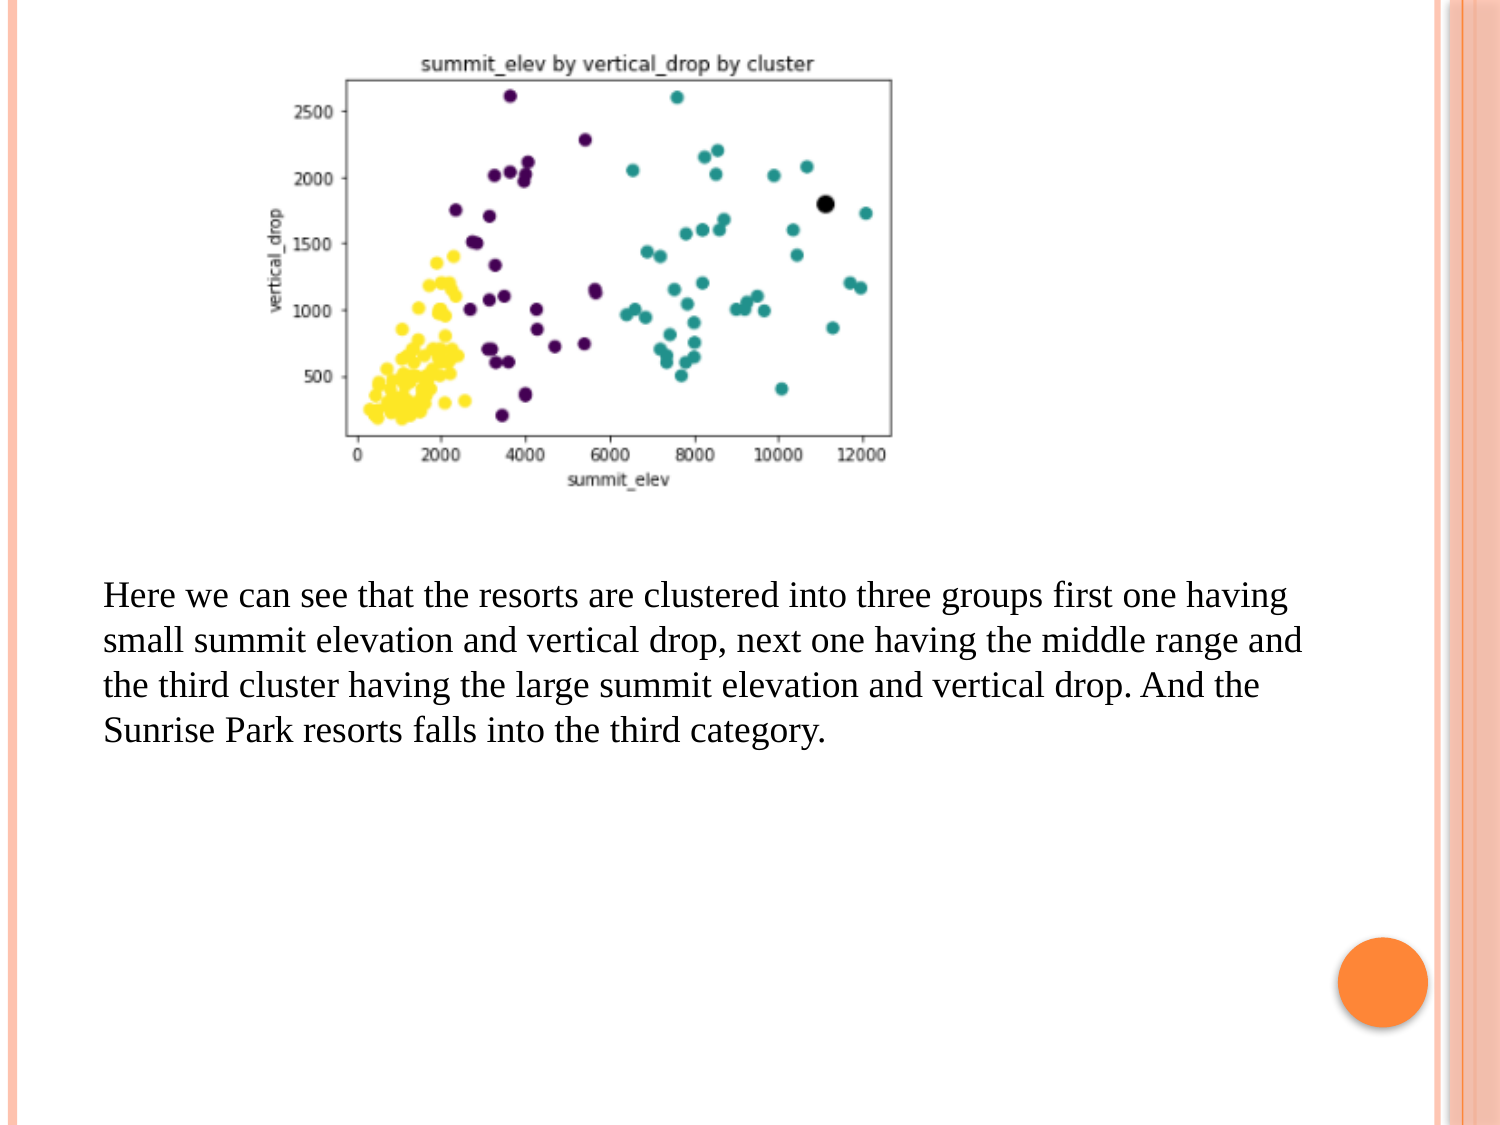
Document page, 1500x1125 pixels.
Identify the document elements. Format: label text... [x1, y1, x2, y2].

text_box Here we can see that the resorts are clustered into three groups first one having small summit elevation and vertical drop, next one having the middle range and the third cluster having the large summit elevation and vertical drop. And the Sunrise Park resorts falls into the third category. [88, 562, 1329, 758]
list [253, 42, 941, 510]
